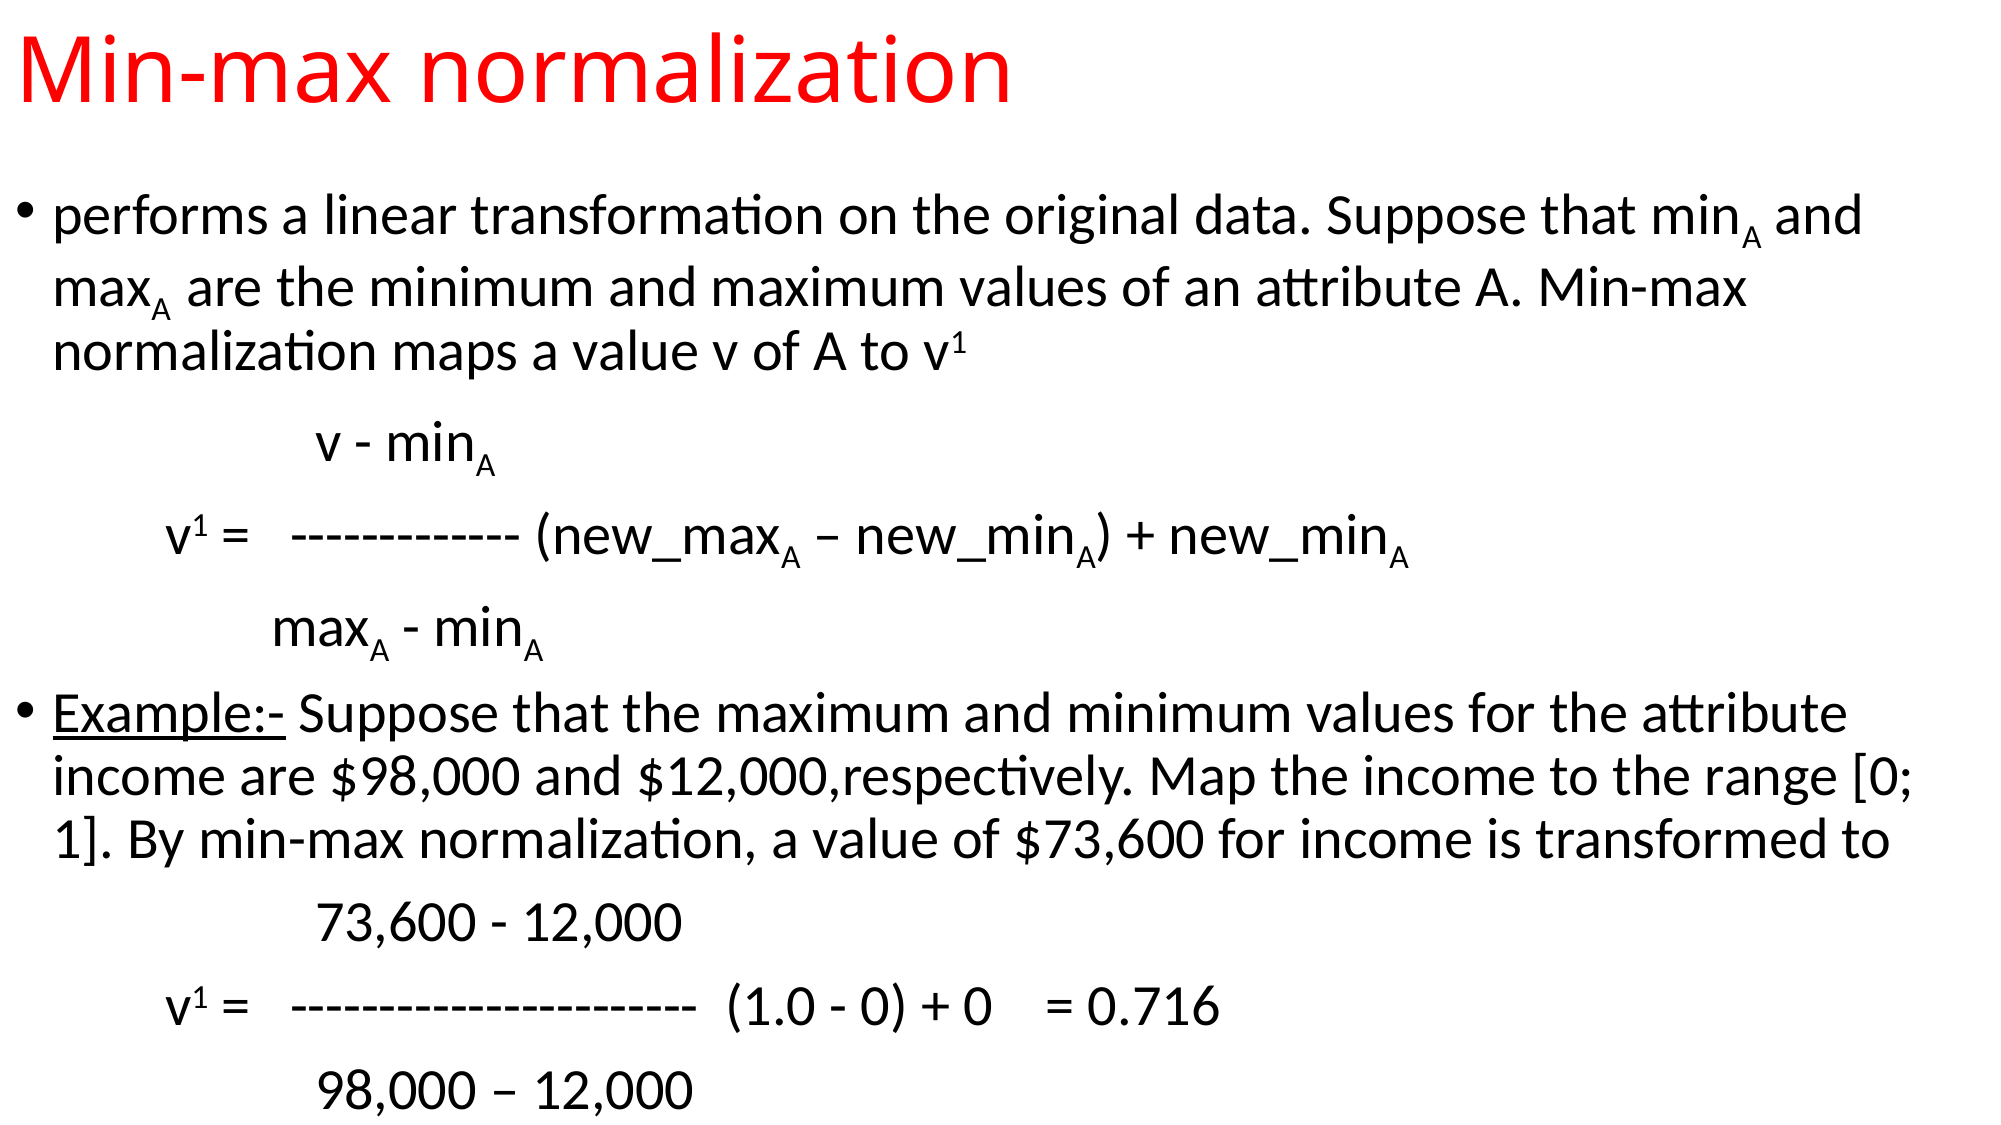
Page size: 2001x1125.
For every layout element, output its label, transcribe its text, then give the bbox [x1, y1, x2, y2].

list performs a linear transformation on the original data. Suppose that minA and maxA are the minimum and maximum values of an attribute A. Min-max normalization maps a value v of A to v1 v - minA v1 = ------------- (new_maxA – new_minA) + new_minA maxA - minA Example:- Suppose that the maximum and minimum values for the attribute income are $98,000 and $12,000,respectively. Map the income to the range [0; 1]. By min-max normalization, a value of $73,600 for income is transformed to 73,600 - 12,000 v1 = ----------------------- (1.0 - 0) + 0 = 0.716 98,000 – 12,000 [0, 169, 1982, 1100]
title Min-max normalization [0, 0, 2000, 146]
